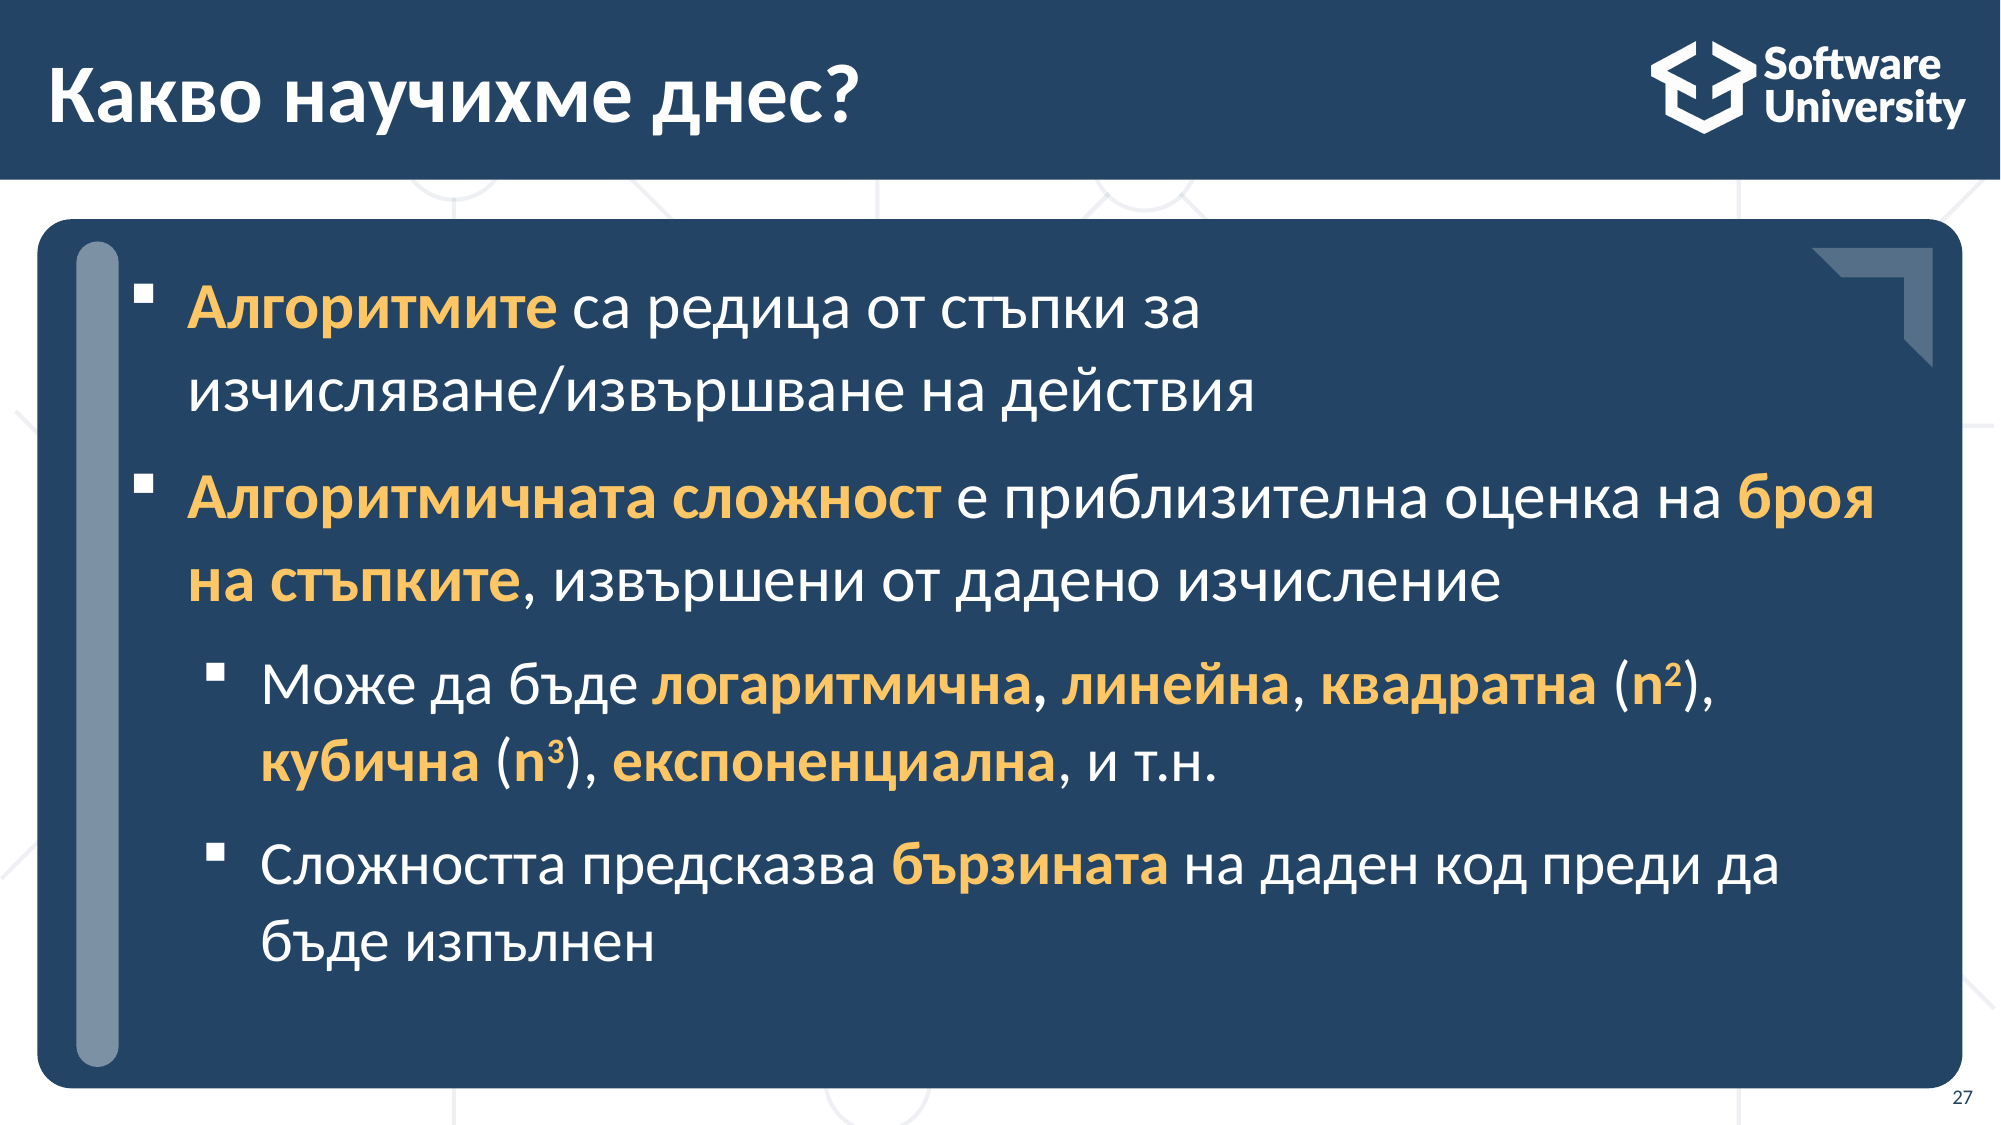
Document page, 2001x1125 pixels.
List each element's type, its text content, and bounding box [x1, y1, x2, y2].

slide_number 27 [1927, 1067, 1989, 1117]
picture [1651, 41, 1966, 134]
list … … … [31, 196, 1970, 1104]
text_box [37, 218, 1963, 1089]
title Какво научихме днес? [31, 16, 1625, 162]
